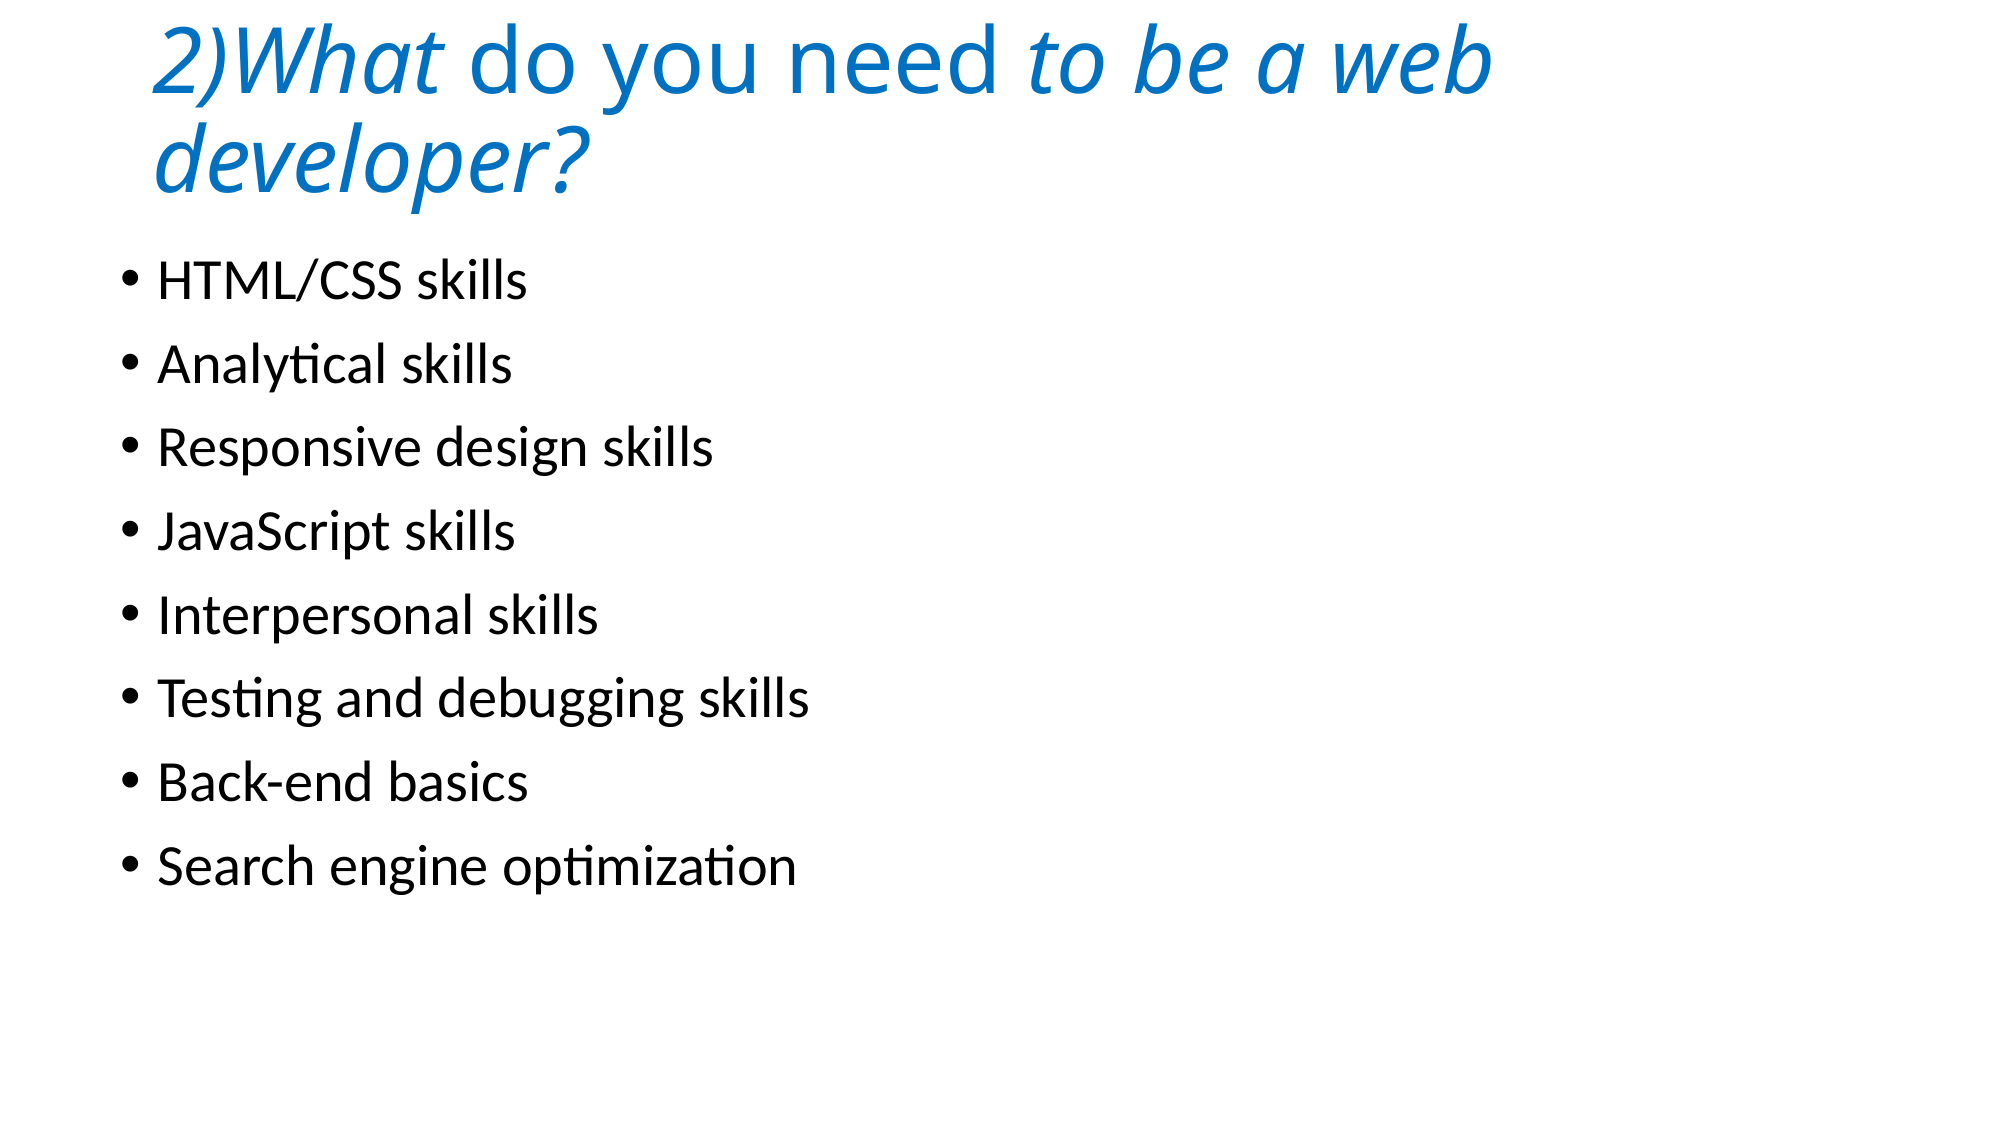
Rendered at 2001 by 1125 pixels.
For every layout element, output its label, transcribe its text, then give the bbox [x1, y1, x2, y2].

list HTML/CSS skills Analytical skills Responsive design skills JavaScript skills Interpersonal skills Testing and debugging skills Back-end basics Search engine optimization [105, 241, 1831, 956]
title 2)What do you need to be a web developer? [137, 59, 1863, 278]
